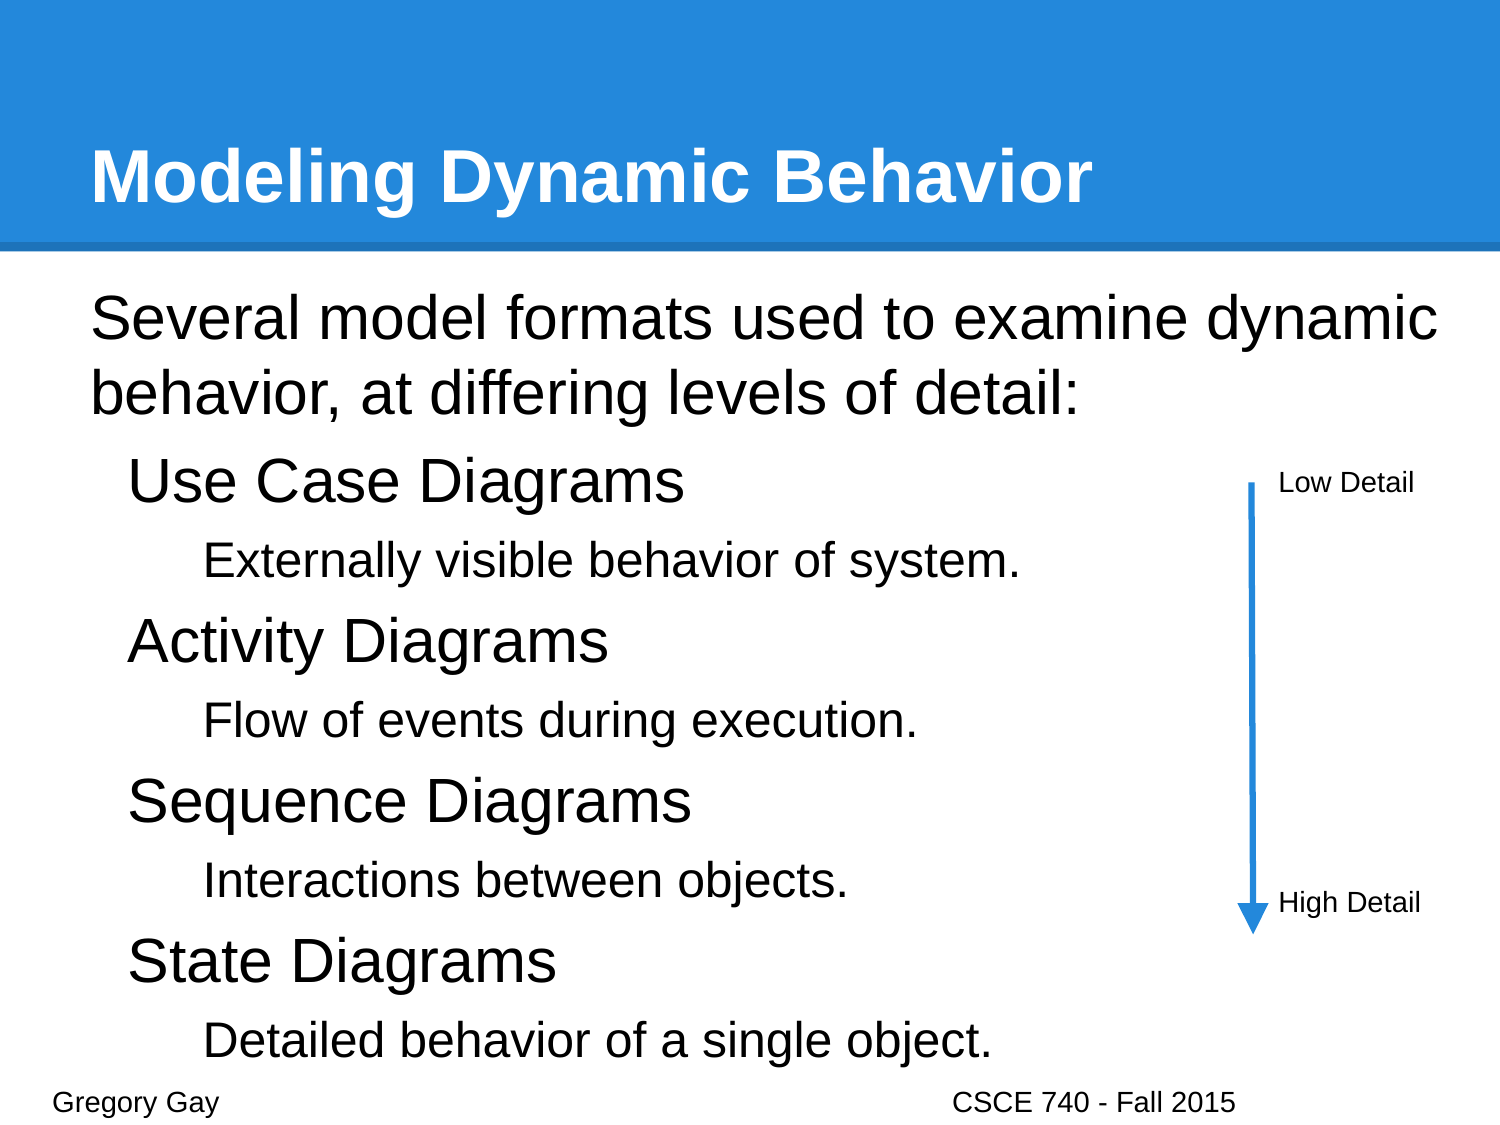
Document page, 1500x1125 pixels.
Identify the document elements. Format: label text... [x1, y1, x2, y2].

list Several model formats used to examine dynamic behavior, at differing levels of detail: Use Case Diagrams Externally visible behavior of system. Activity Diagrams Flow of events during execution. Sequence Diagrams Interactions between objects. State Diagrams Detailed behavior of a single object. [75, 262, 1476, 1078]
text_box Low Detail High Detail [1263, 448, 1444, 506]
text_box Gregory Gay CSCE 740 - Fall 2015 5 [37, 1068, 1463, 1114]
title Modeling Dynamic Behavior [75, 45, 1425, 233]
